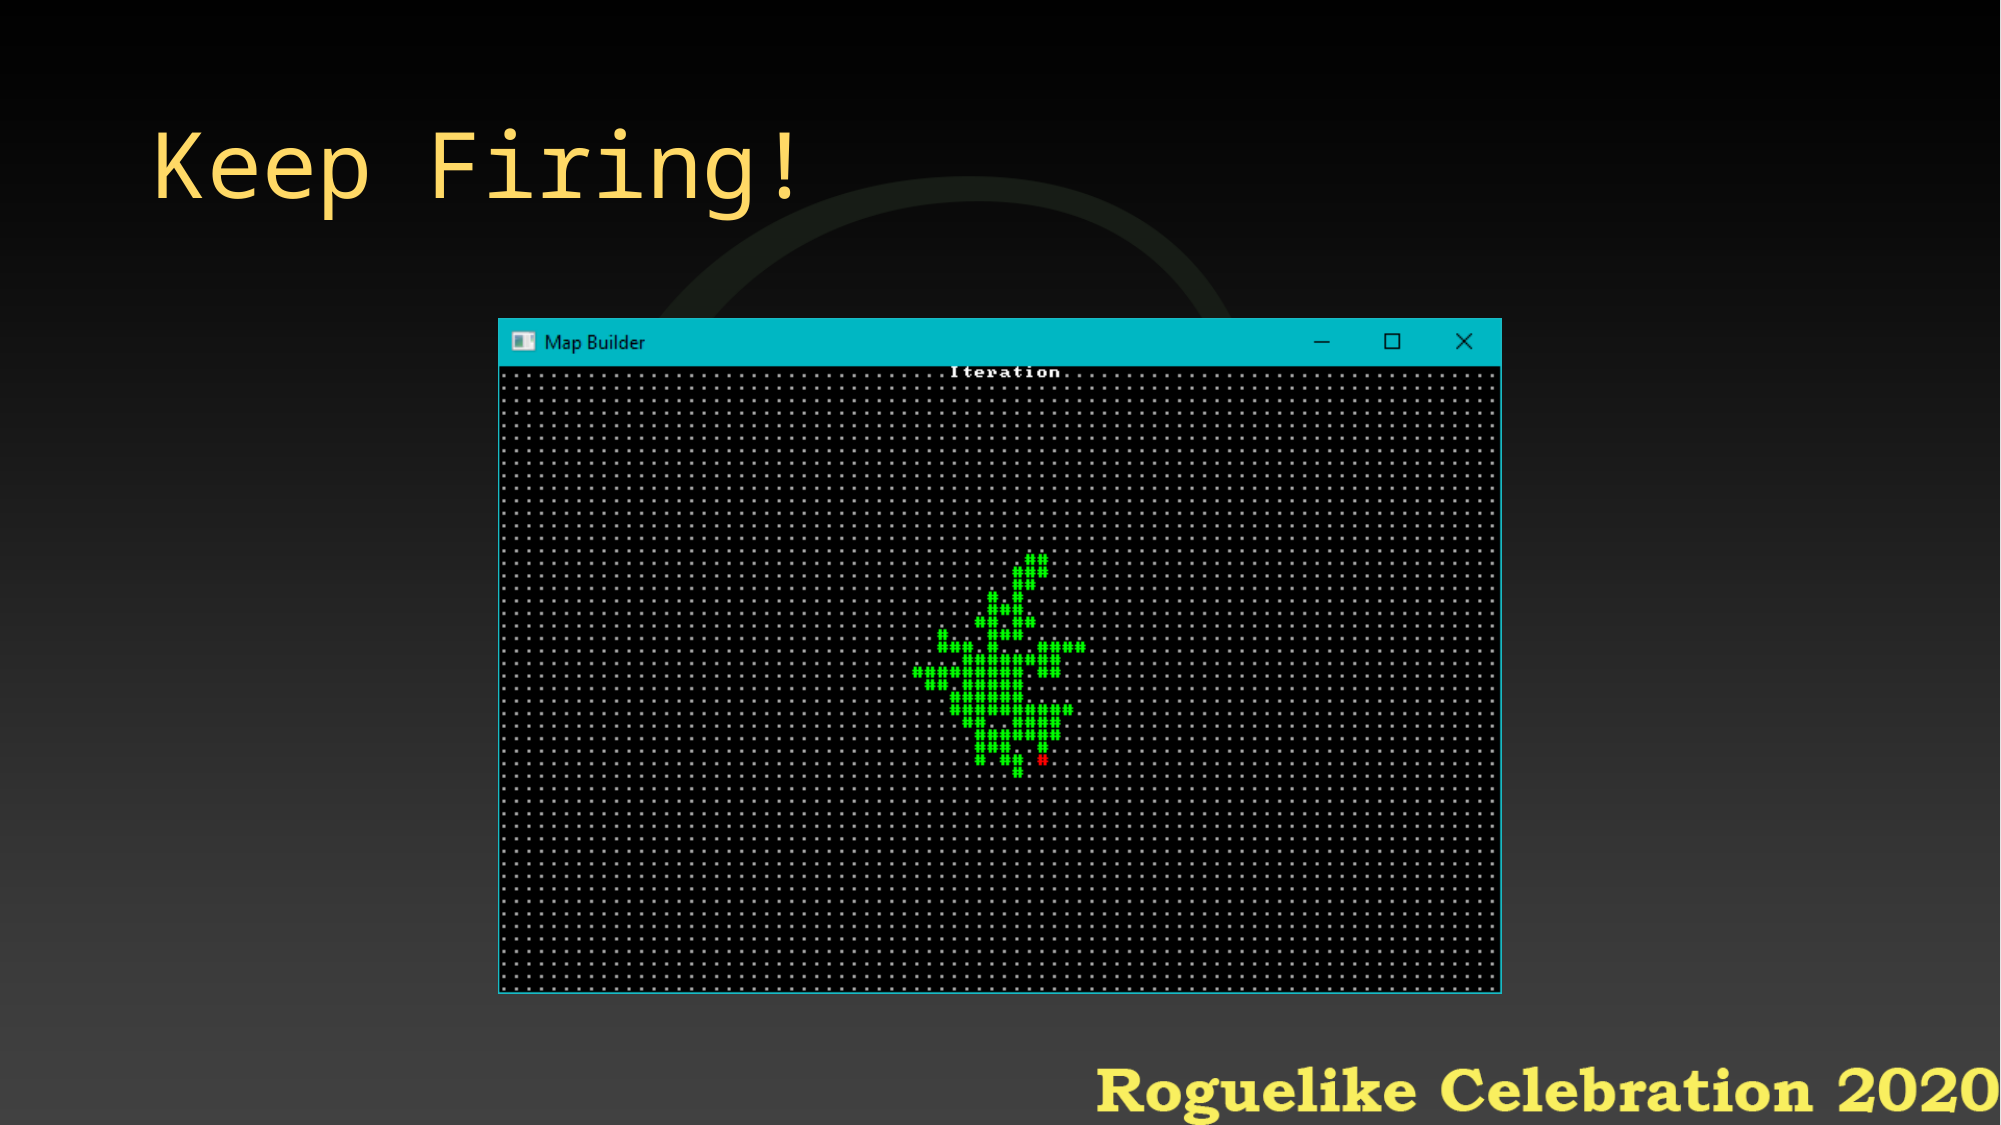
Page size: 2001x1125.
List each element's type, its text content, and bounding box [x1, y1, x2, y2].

title Keep Firing! [137, 59, 1863, 278]
picture [0, 0, 2001, 1125]
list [498, 318, 1502, 994]
